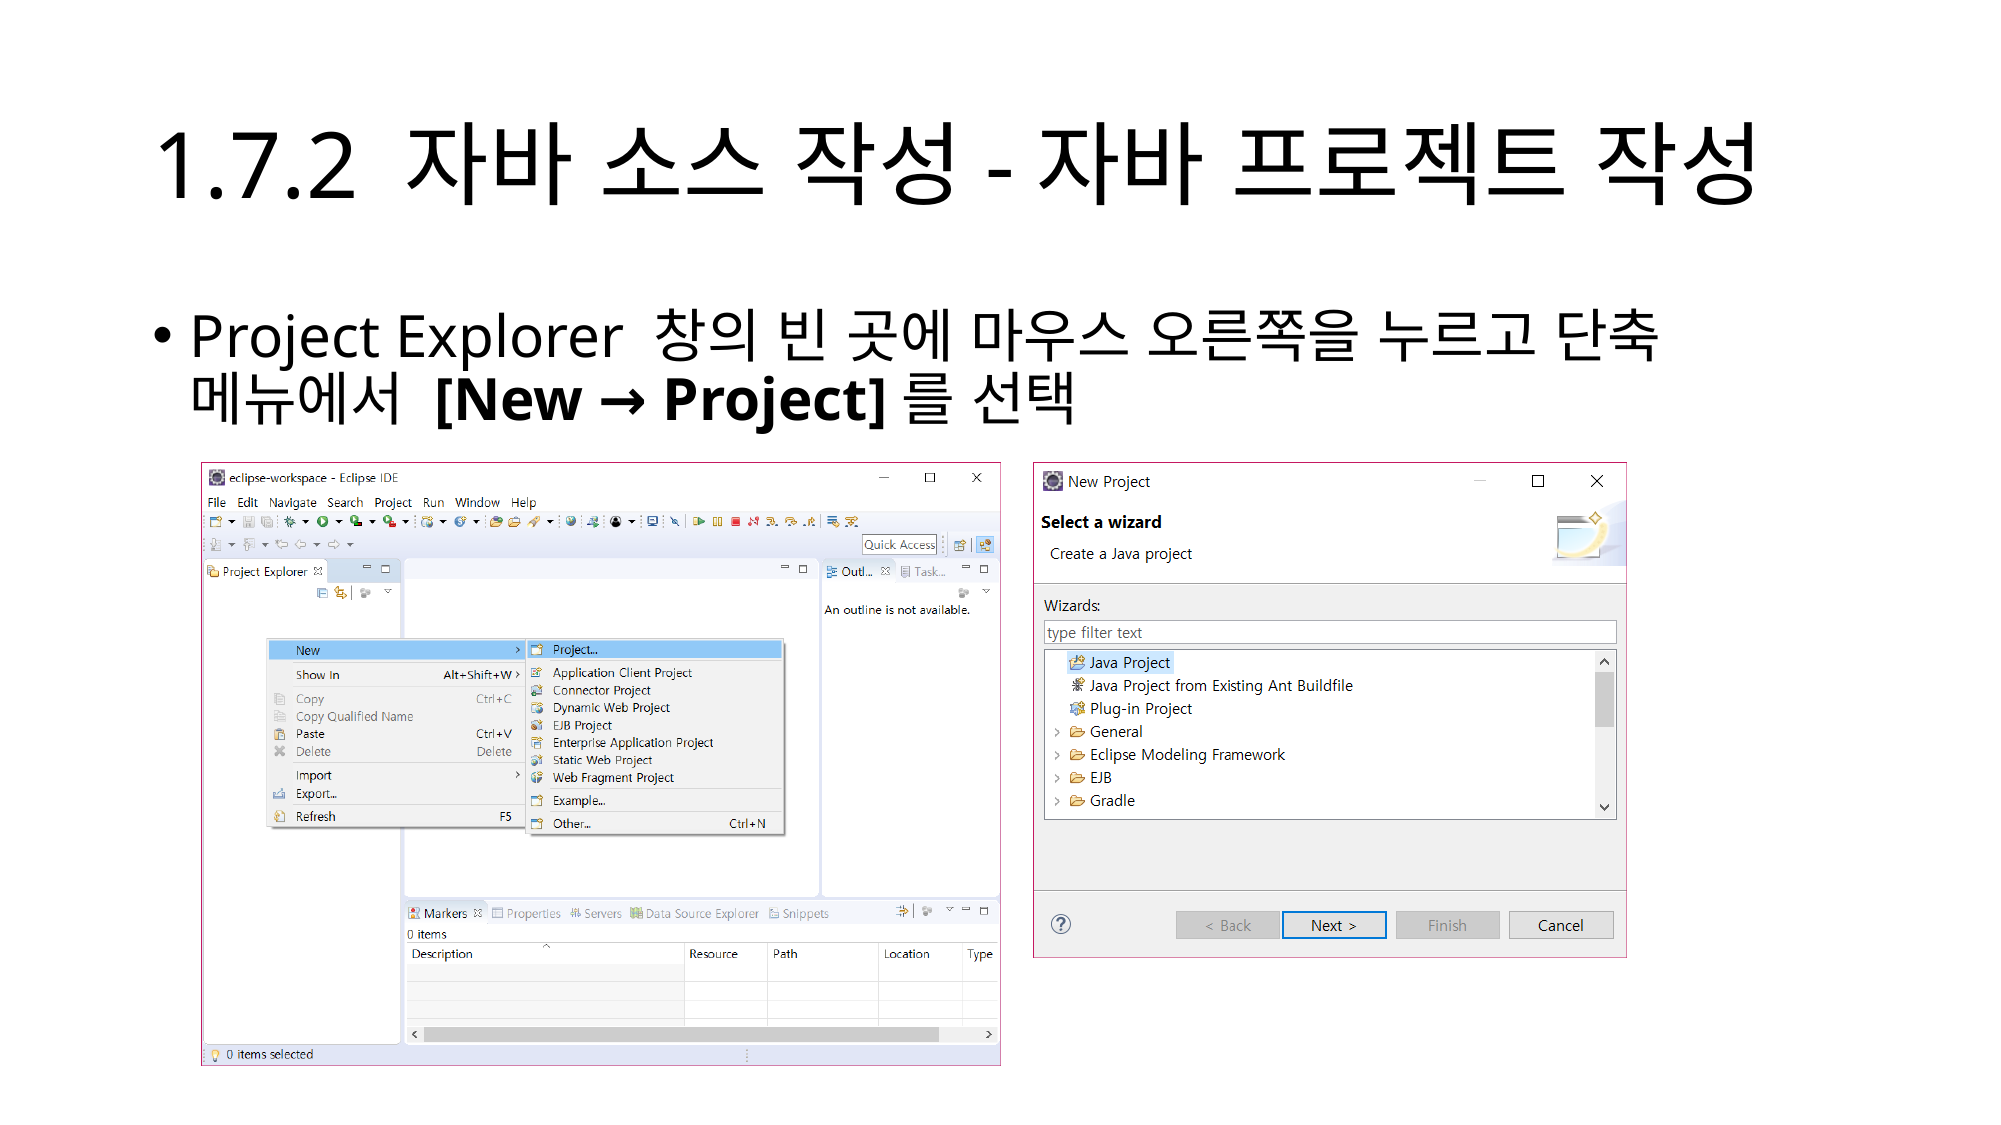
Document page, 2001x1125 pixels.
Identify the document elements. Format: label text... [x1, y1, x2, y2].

title 1.7.2 자바 소스 작성-자바 프로젝트 작성 [137, 59, 1863, 278]
list Project Explorer 창의 빈 곳에 마우스 오른쪽을 누르고 단축 메뉴에서 [New → Project]를 선택 [137, 299, 1863, 1014]
picture [201, 462, 1001, 1066]
picture [1033, 462, 1627, 958]
